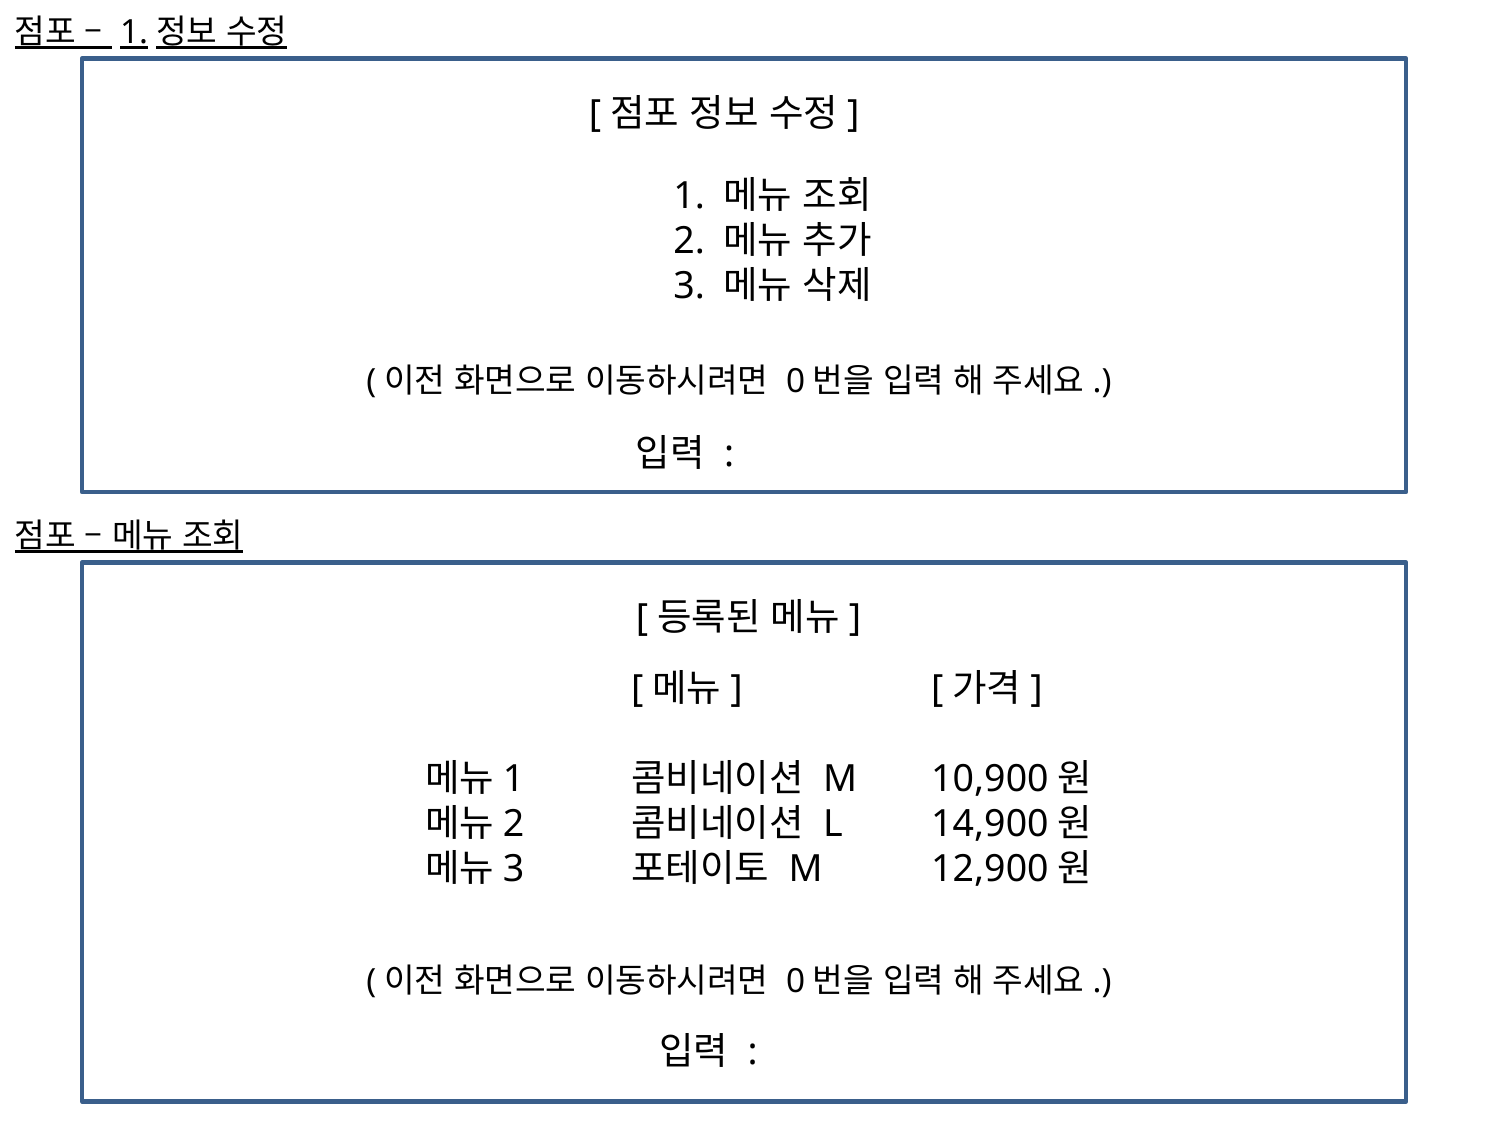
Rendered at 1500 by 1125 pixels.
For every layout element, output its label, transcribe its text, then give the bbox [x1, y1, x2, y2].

text_box [메뉴] [가격] 메뉴1 콤비네이션 M 10,900원 메뉴2 콤비네이션 L 14,900원 메뉴3 포테이토 M 12,900원 [410, 656, 1184, 986]
text_box 1. 메뉴 조회 2. 메뉴 추가 3. 메뉴 삭제 [152, 163, 1266, 314]
text_box [점포 정보 수정] [574, 81, 973, 142]
text_box [80, 56, 1408, 494]
text_box 입력 : [621, 421, 1008, 482]
text_box [등록된 메뉴] [621, 585, 1020, 646]
text_box 점포 – 메뉴 조회 [0, 506, 434, 562]
text_box 점포 – 1.정보 수정 [0, 3, 434, 58]
text_box (이전 화면으로 이동하시려면 0번을 입력 해 주세요.) [351, 351, 1243, 407]
text_box 입력 : [644, 1019, 1032, 1080]
text_box [80, 560, 1408, 1104]
